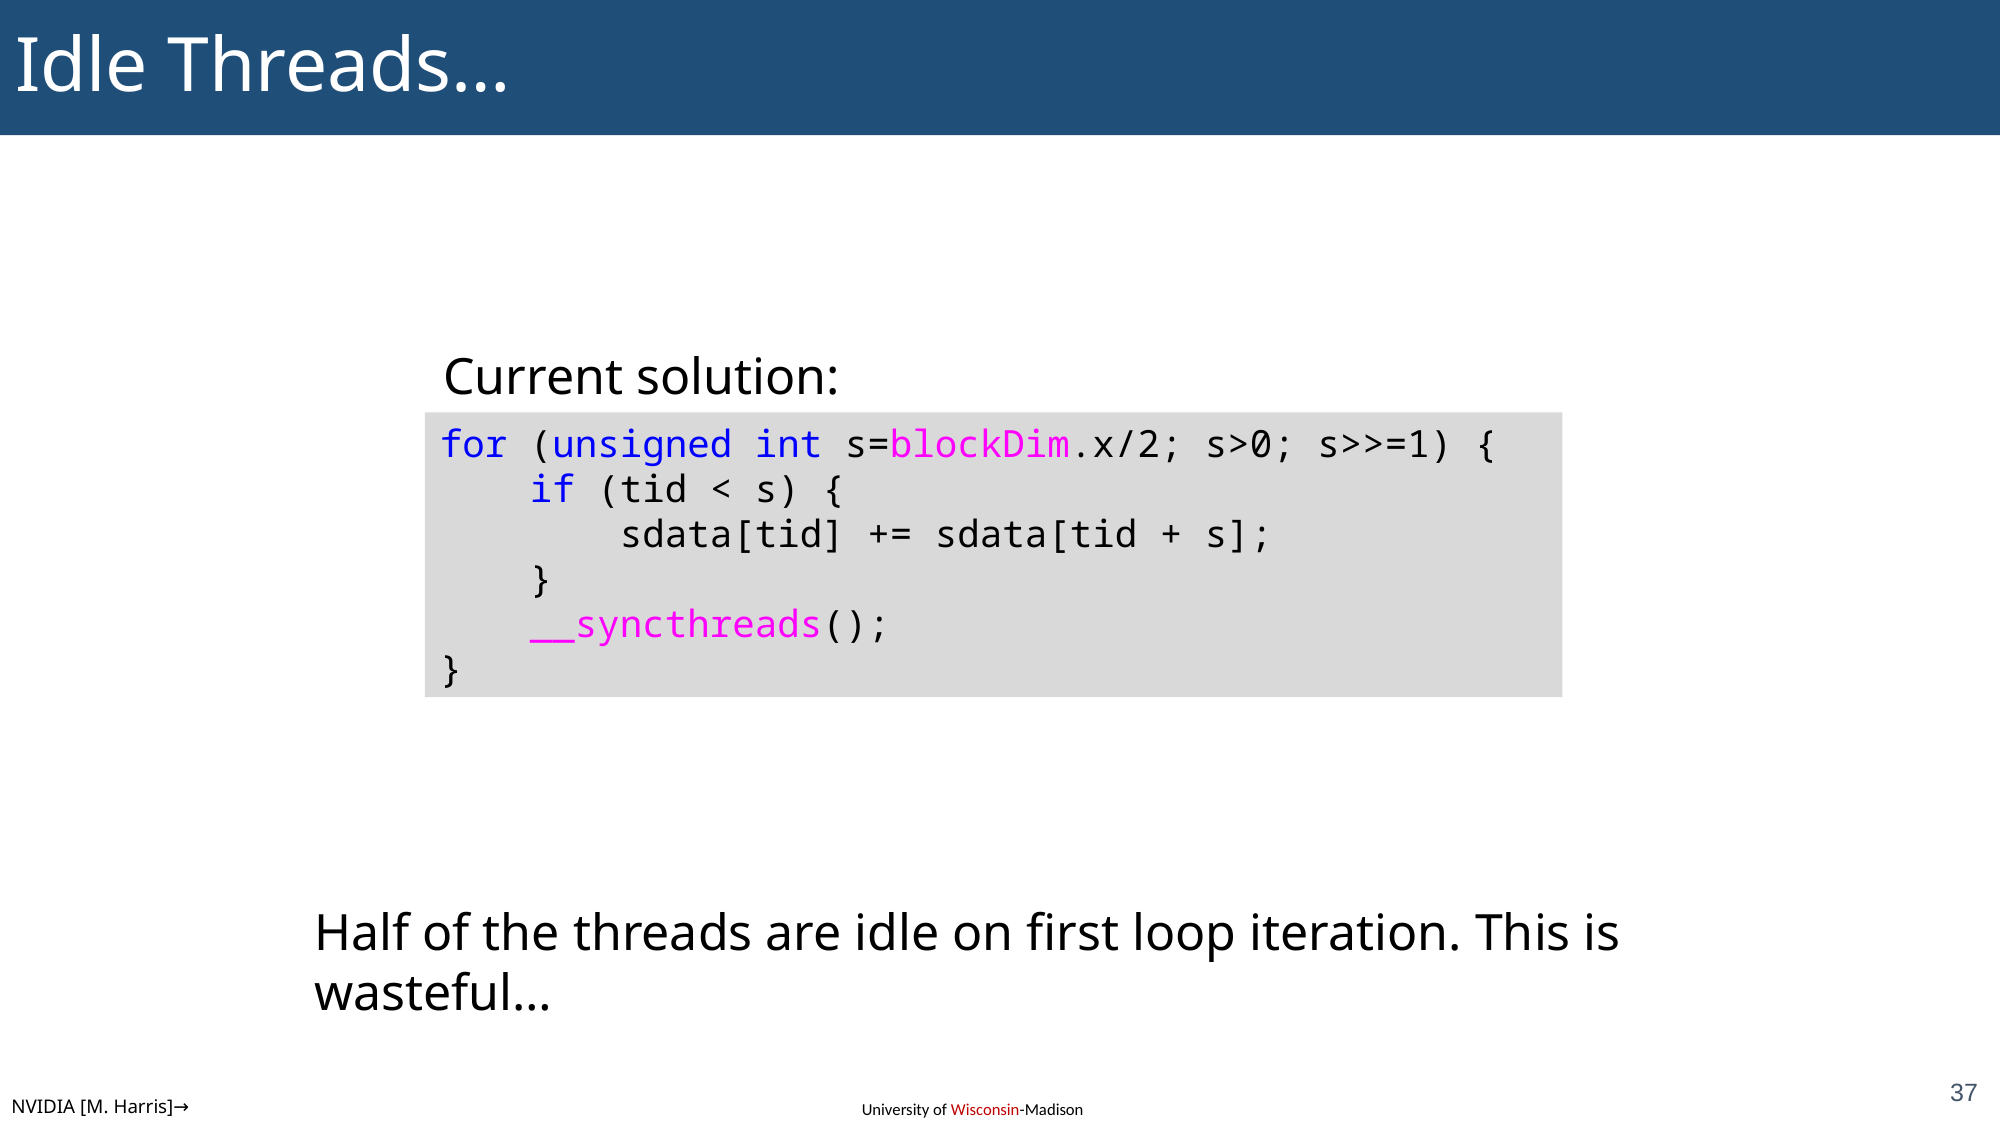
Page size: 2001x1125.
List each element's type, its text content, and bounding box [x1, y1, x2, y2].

text_box for (unsigned int s=blockDim.x/2; s>0; s>>=1) { if (tid < s) { sdata[tid] += sdata[tid + s]; } __syncthreads(); } [424, 412, 1563, 698]
text_box Current solution: [428, 337, 925, 412]
title Idle Threads… [0, 0, 2000, 136]
text_box Half of the threads are idle on first loop iteration. This is wasteful… [299, 893, 1688, 1029]
text_box NVIDIA [M. Harris]→ [0, 1087, 204, 1125]
slide_number 37 [1879, 1069, 1994, 1114]
